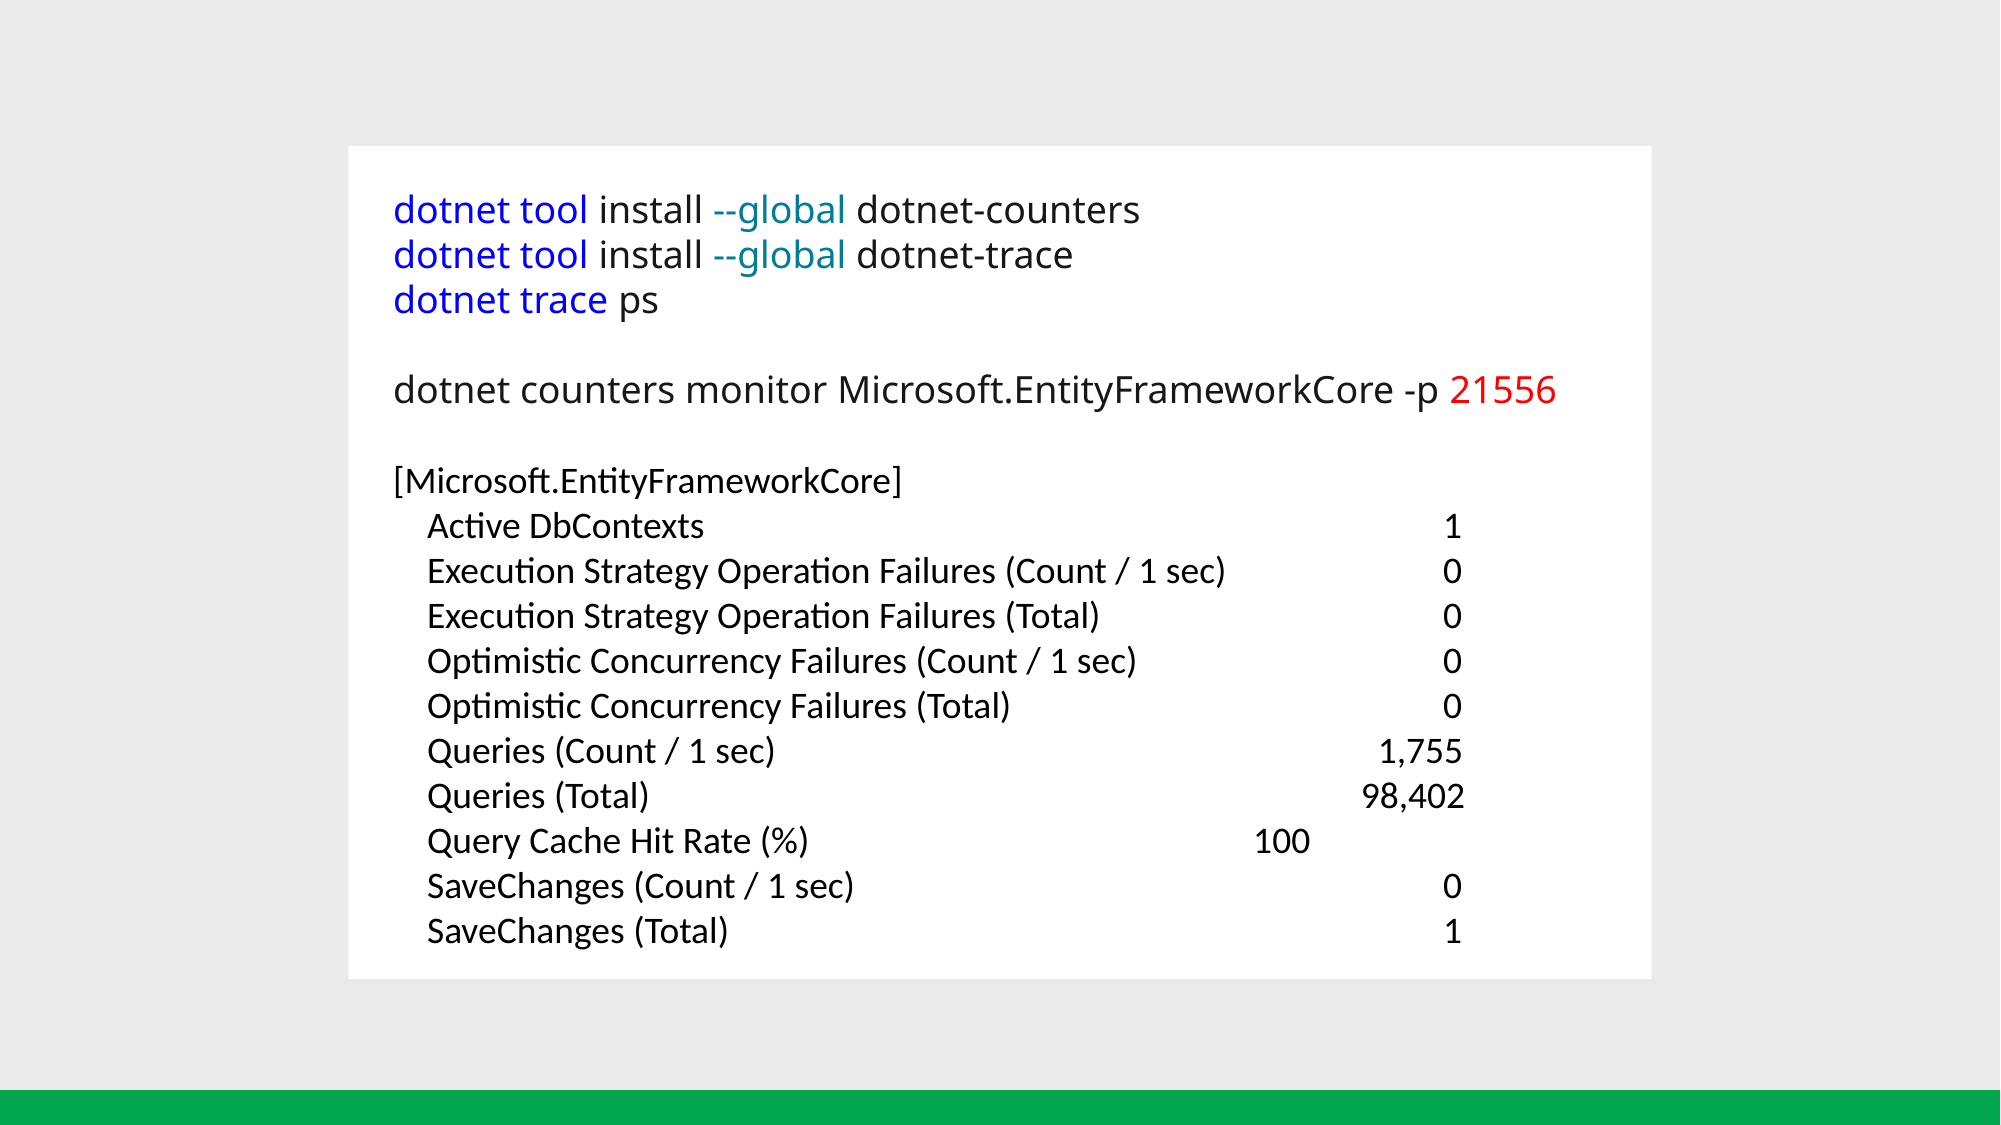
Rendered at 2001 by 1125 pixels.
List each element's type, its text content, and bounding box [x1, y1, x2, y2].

text_box dotnet tool install --global dotnet-counters dotnet tool install --global dotnet-trace dotnet trace ps dotnet counters monitor Microsoft.EntityFrameworkCore -p 21556 [Microsoft.EntityFrameworkCore] Active DbContexts 1 Execution Strategy Operation Failures (Count / 1 sec) 0 Execution Strategy Operation Failures (Total) 0 Optimistic Concurrency Failures (Count / 1 sec) 0 Optimistic Concurrency Failures (Total) 0 Queries (Count / 1 sec) 1,755 Queries (Total) 98,402 Query Cache Hit Rate (%) 100 SaveChanges (Count / 1 sec) 0 SaveChanges (Total) 1 [378, 179, 1624, 959]
